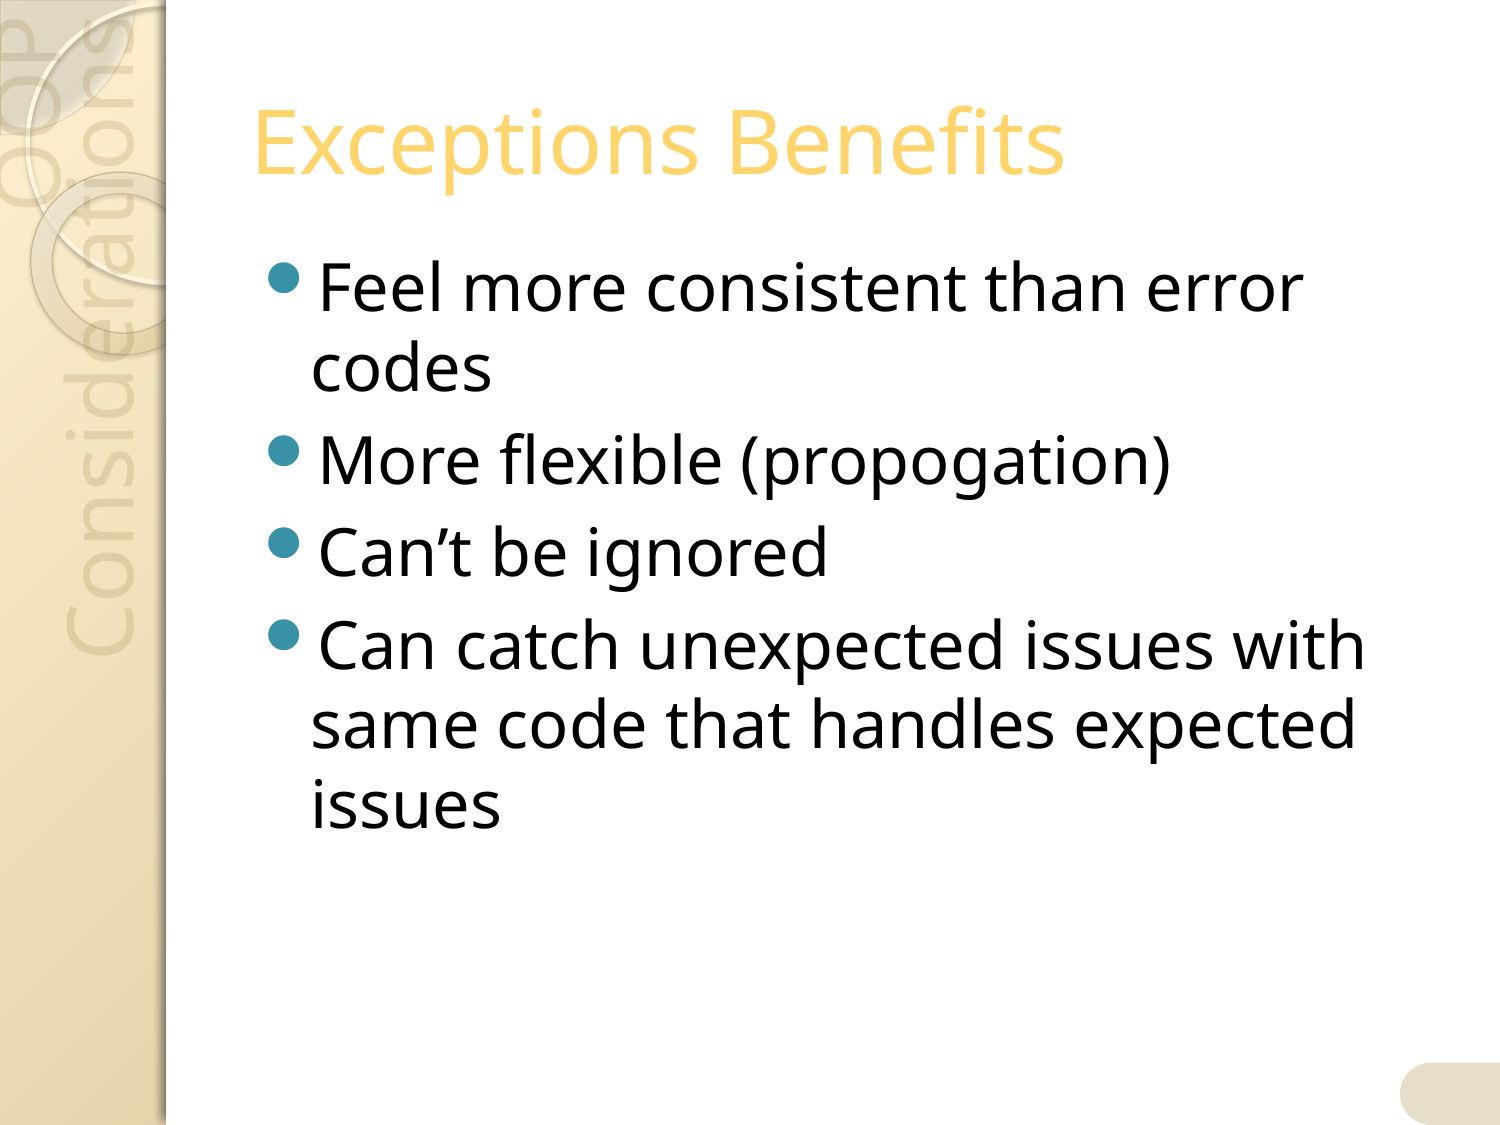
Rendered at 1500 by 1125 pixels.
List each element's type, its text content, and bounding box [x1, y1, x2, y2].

list Feel more consistent than error codes More flexible (propogation) Can’t be ignored Can catch unexpected issues with same code that handles expected issues [235, 237, 1466, 1026]
title Exceptions Benefits [235, 45, 1466, 233]
